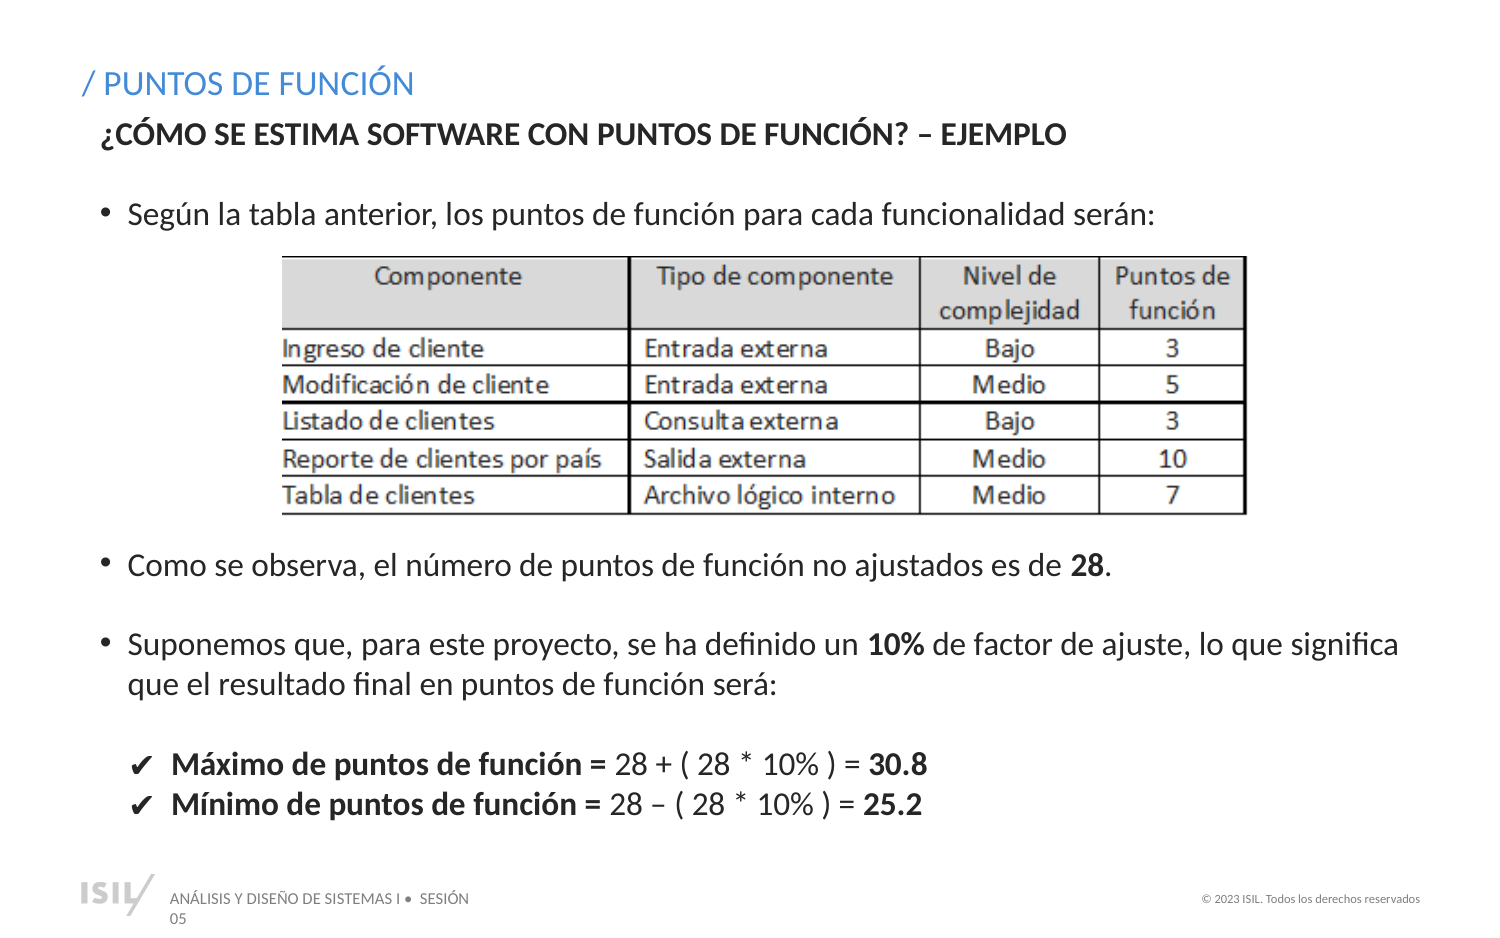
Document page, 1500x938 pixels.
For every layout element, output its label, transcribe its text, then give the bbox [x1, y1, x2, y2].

text_box / PUNTOS DE FUNCIÓN [66, 52, 1249, 111]
picture [282, 255, 1249, 517]
text_box Como se observa, el número de puntos de función no ajustados es de 28. Suponemos que, para este proyecto, se ha definido un 10% de factor de ajuste, lo que significa que el resultado final en puntos de función será: Máximo de puntos de función = 28 + ( 28 * 10% ) = 30.8 Mínimo de puntos de función = 28 – ( 28 * 10% ) = 25.2 [98, 542, 1432, 823]
text_box ¿CÓMO SE ESTIMA SOFTWARE CON PUNTOS DE FUNCIÓN? – EJEMPLO Según la tabla anterior, los puntos de función para cada funcionalidad serán: [98, 112, 1438, 232]
